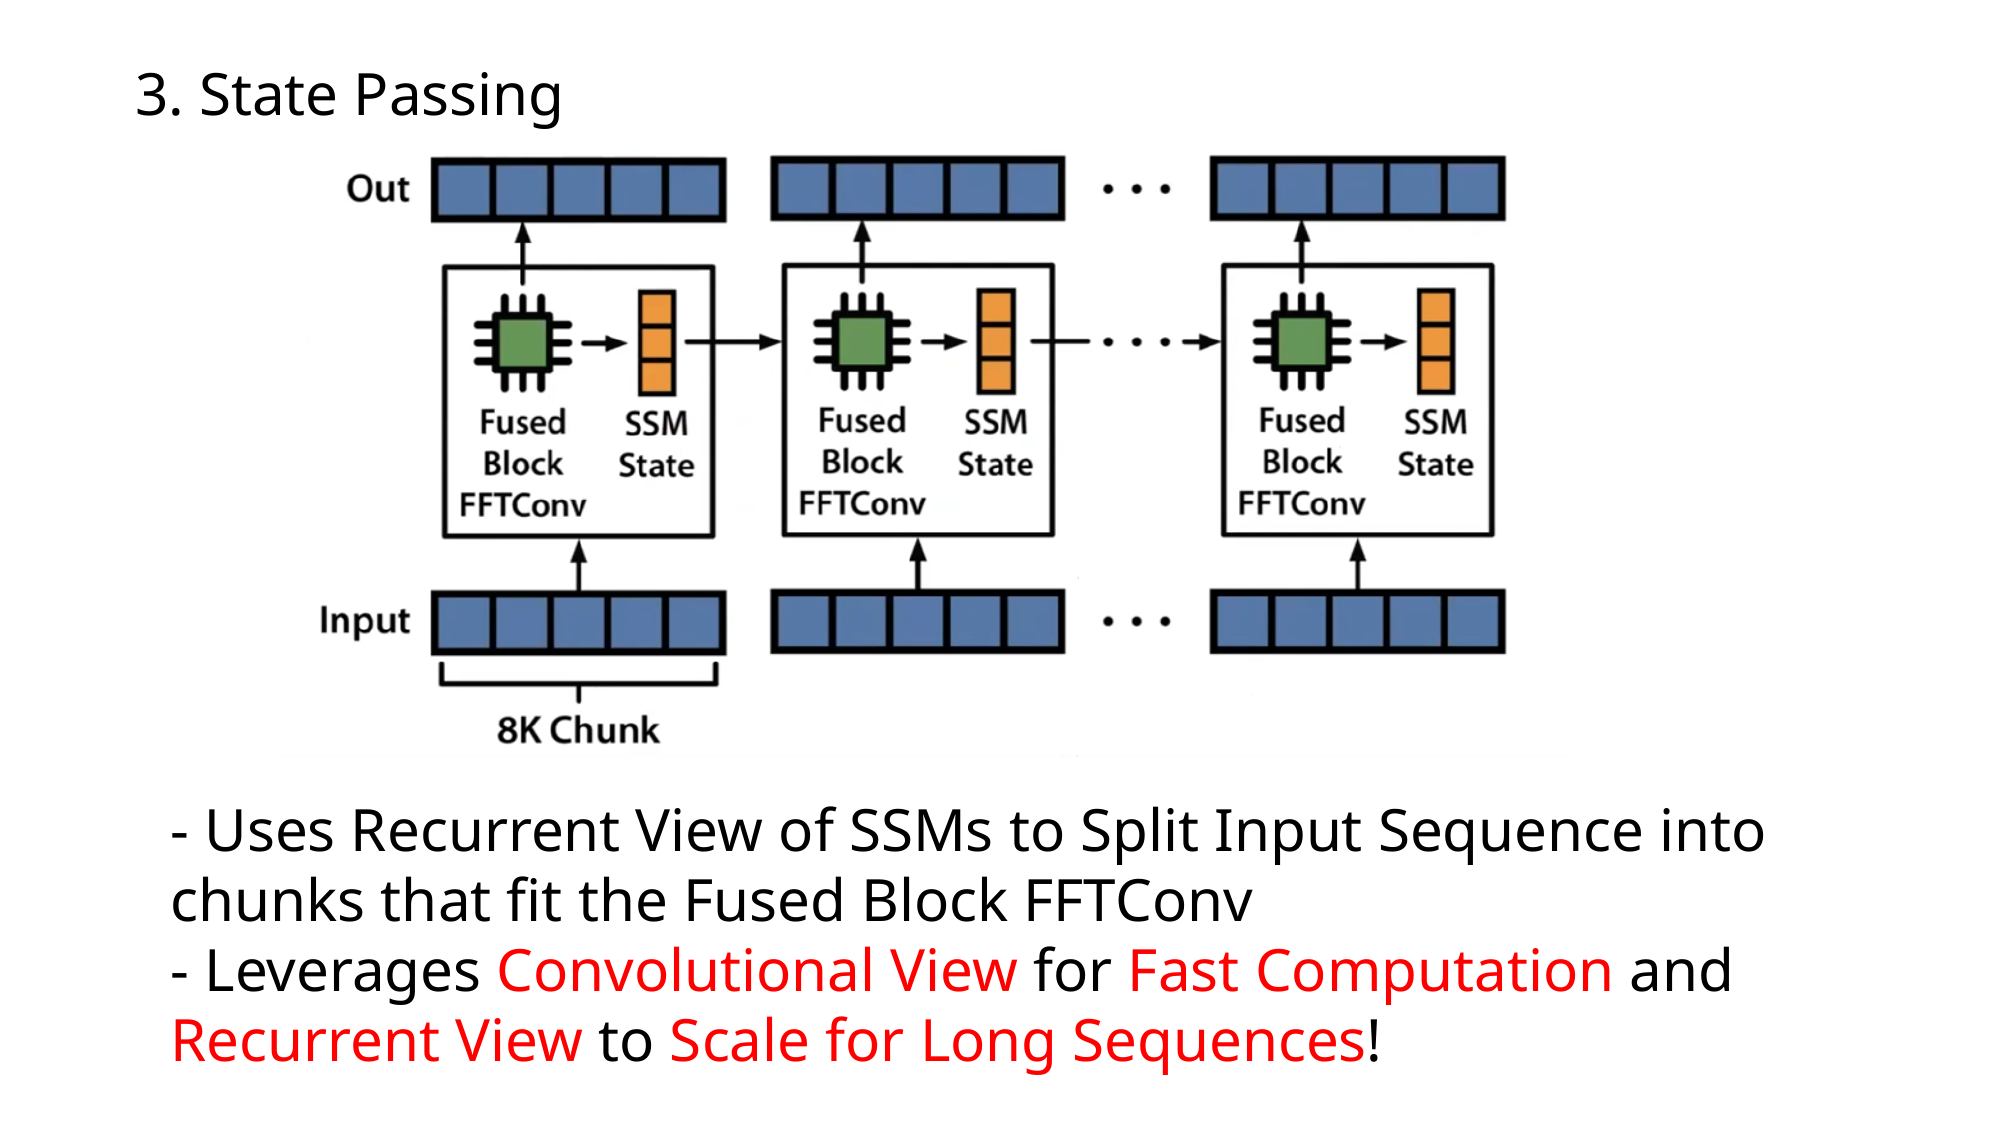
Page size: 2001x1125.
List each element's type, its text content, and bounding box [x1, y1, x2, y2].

list 3. State Passing [120, 57, 1860, 147]
text_box - Uses Recurrent View of SSMs to Split Input Sequence into chunks that fit the Fused Block FFTConv - Leverages Convolutional View for Fast Computation and Recurrent View to Scale for Long Sequences! [155, 785, 1895, 1081]
picture [281, 145, 1567, 758]
